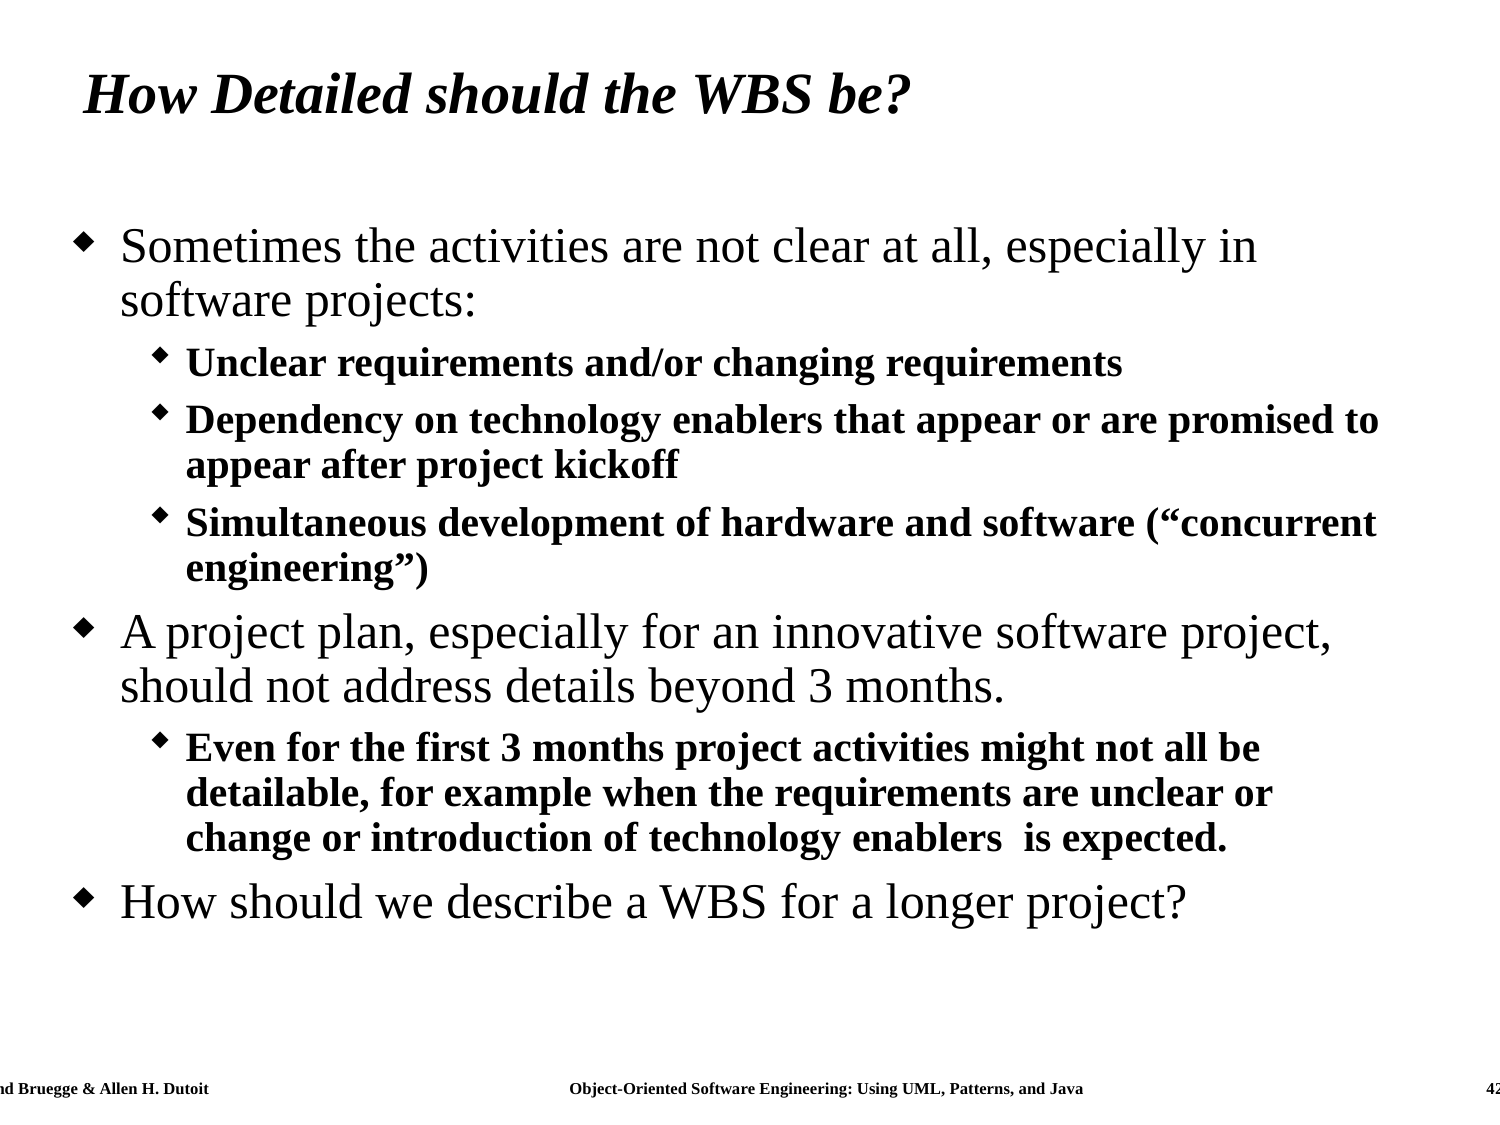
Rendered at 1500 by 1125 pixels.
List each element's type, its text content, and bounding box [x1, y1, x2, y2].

title How Detailed should the WBS be? [68, 36, 1407, 153]
list Sometimes the activities are not clear at all, especially in software projects: Unclear requirements and/or changing requirements Dependency on technology enablers that appear or are promised to appear after project kickoff Simultaneous development of hardware and software (“concurrent engineering”) A project plan, especially for an innovative software project, should not address details beyond 3 months. Even for the first 3 months project activities might not all be detailable, for example when the requirements are unclear or change or introduction of technology enablers is expected. How should we describe a WBS for a longer project? [58, 212, 1413, 1020]
